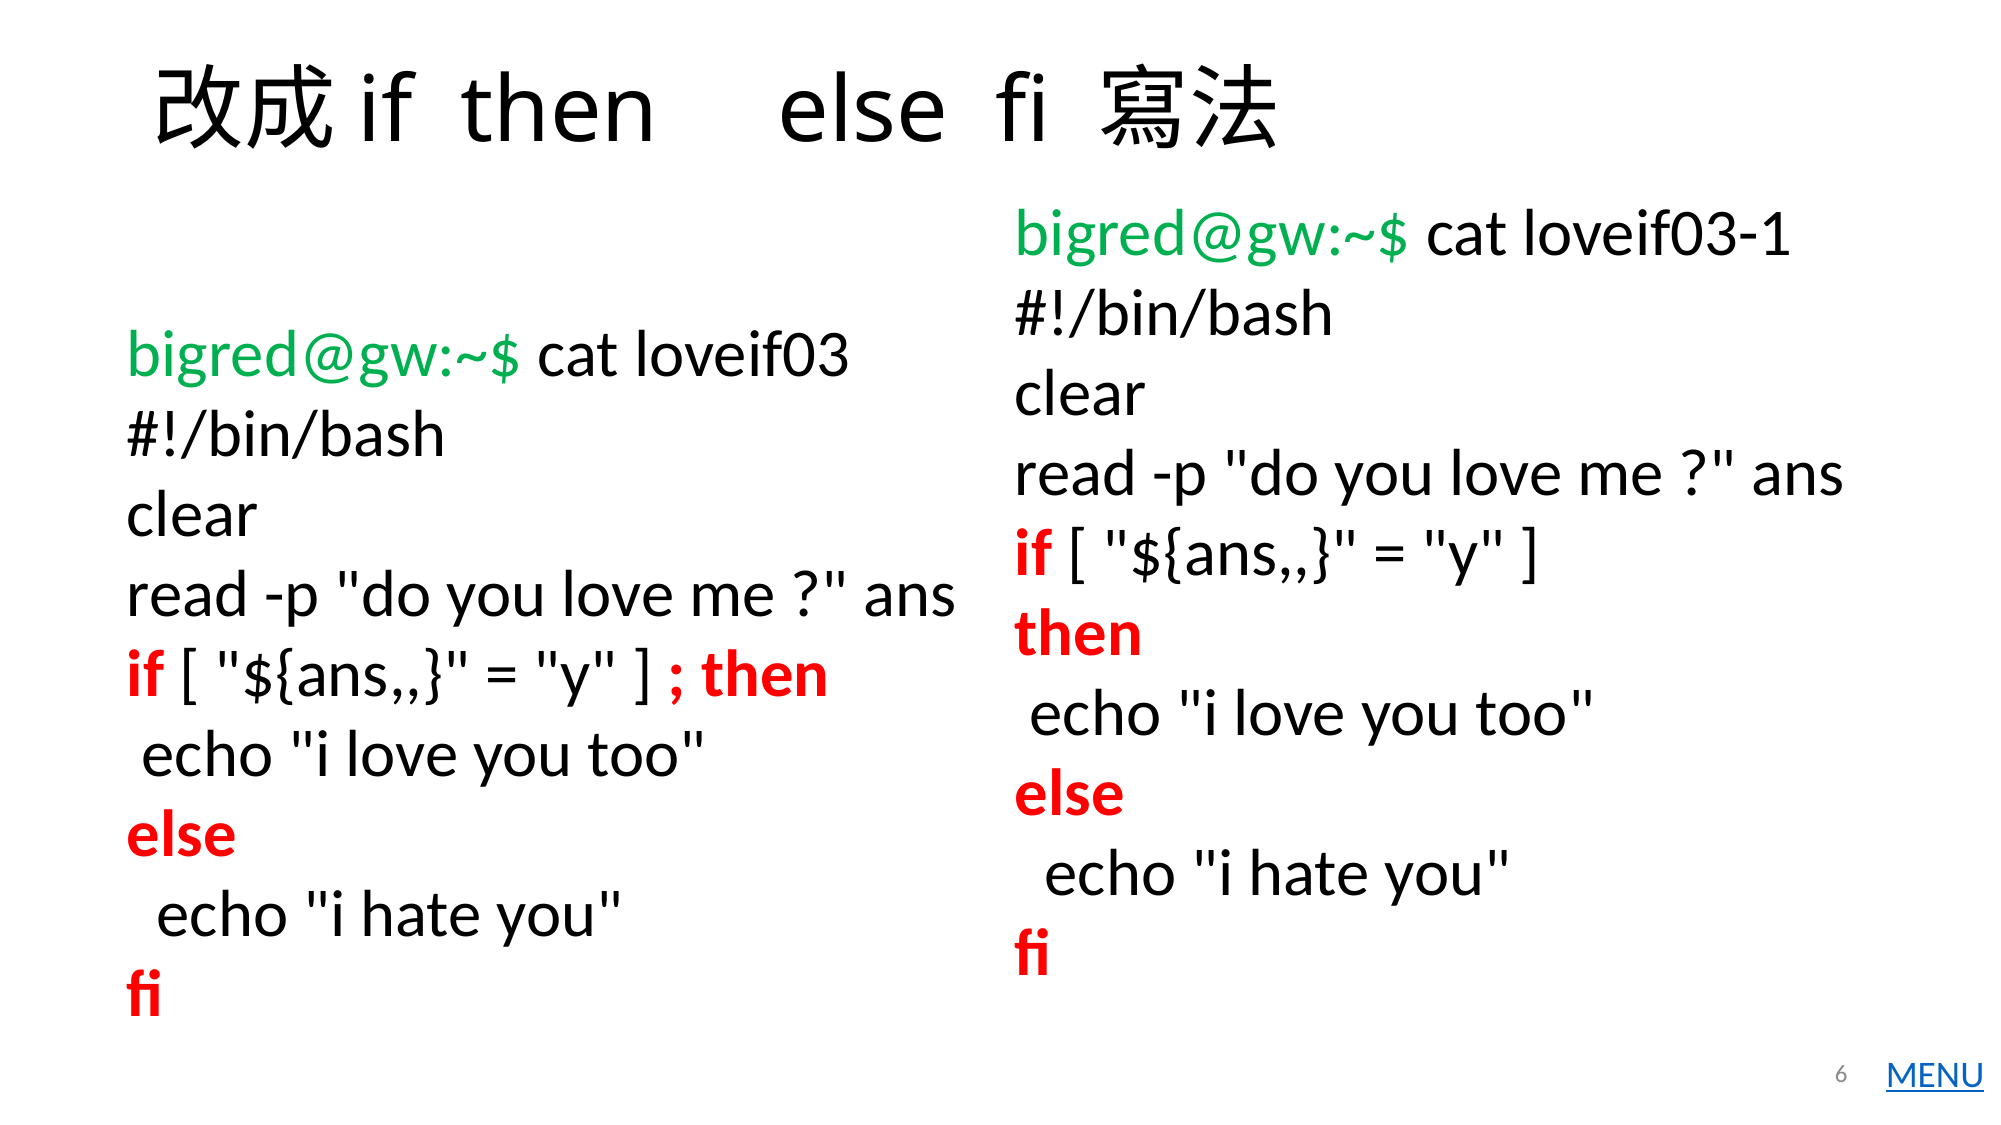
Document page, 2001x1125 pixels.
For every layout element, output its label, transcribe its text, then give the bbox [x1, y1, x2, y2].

text_box bigred@gw:~$ cat loveif03-1 #!/bin/bash clear read -p "do you love me ?" ans if [ "${ans,,}" = "y" ] then echo "i love you too" else echo "i hate you" fi [999, 181, 2000, 997]
title 改成if then else fi 寫法 [137, 41, 1863, 182]
text_box bigred@gw:~$ cat loveif03 #!/bin/bash clear read -p "do you love me ?" ans if [ "${ans,,}" = "y" ] ; then echo "i love you too" else echo "i hate you" fi [111, 302, 1112, 1037]
slide_number 6 [1412, 1042, 1863, 1103]
